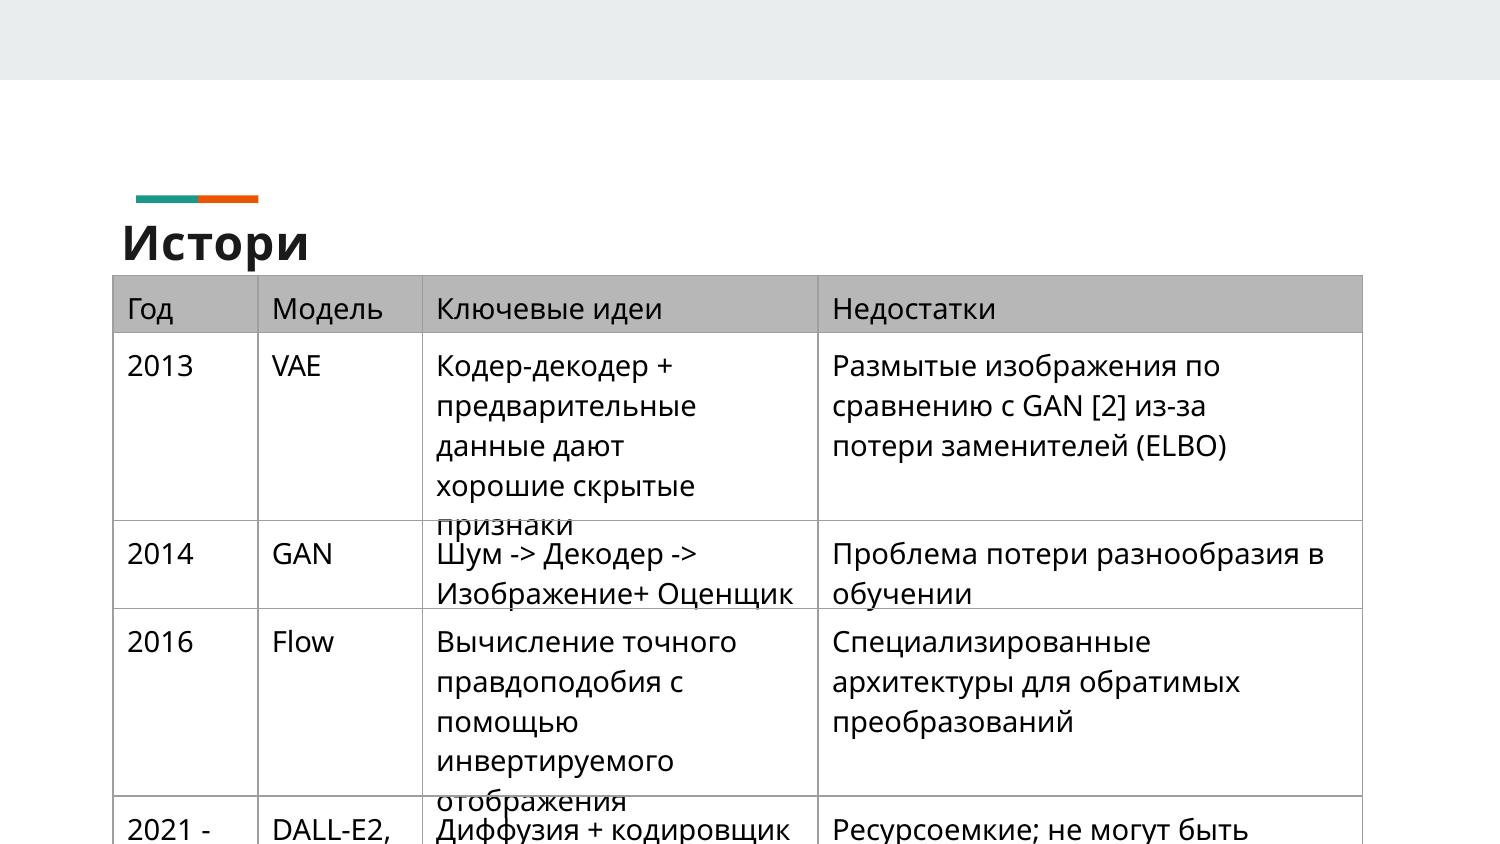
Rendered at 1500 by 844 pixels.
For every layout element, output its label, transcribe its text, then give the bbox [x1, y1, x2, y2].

title История [118, 209, 338, 275]
table_cell DALL-E2, Imagen [259, 797, 422, 844]
table_cell Размытые изображения по сравнению с GAN [2] из-за потери заменителей (ELBO) [819, 333, 1362, 520]
table_cell 2021 - Present [114, 797, 257, 844]
table_cell Кодер-декодер + предварительные данные дают хорошие скрытые признаки [423, 333, 817, 520]
table_cell Диффузия + кодировщик текста [423, 797, 817, 844]
table_cell Flow [259, 609, 422, 795]
table_header Год [114, 276, 257, 332]
table_cell GAN [259, 521, 422, 608]
table_cell VAE [259, 333, 422, 520]
table_cell Проблема потери разнообразия в обучении [819, 521, 1362, 608]
table_cell Шум -> Декодер -> Изображение+ Оценщик [423, 521, 817, 608]
table_header Ключевые идеи [423, 276, 817, 332]
table_cell Специализированные архитектуры для обратимых преобразований [819, 609, 1362, 795]
table_cell Вычисление точного правдоподобия с помощью инвертируемого отображения [423, 609, 817, 795]
table_cell Ресурсоемкие; не могут быть реализованы на простых машинах [819, 797, 1362, 844]
table_cell 2016 [114, 609, 257, 795]
table_cell 2014 [114, 521, 257, 608]
table_header Модель [259, 276, 422, 332]
table_cell 2013 [114, 333, 257, 520]
table_header Недостатки [819, 276, 1362, 332]
